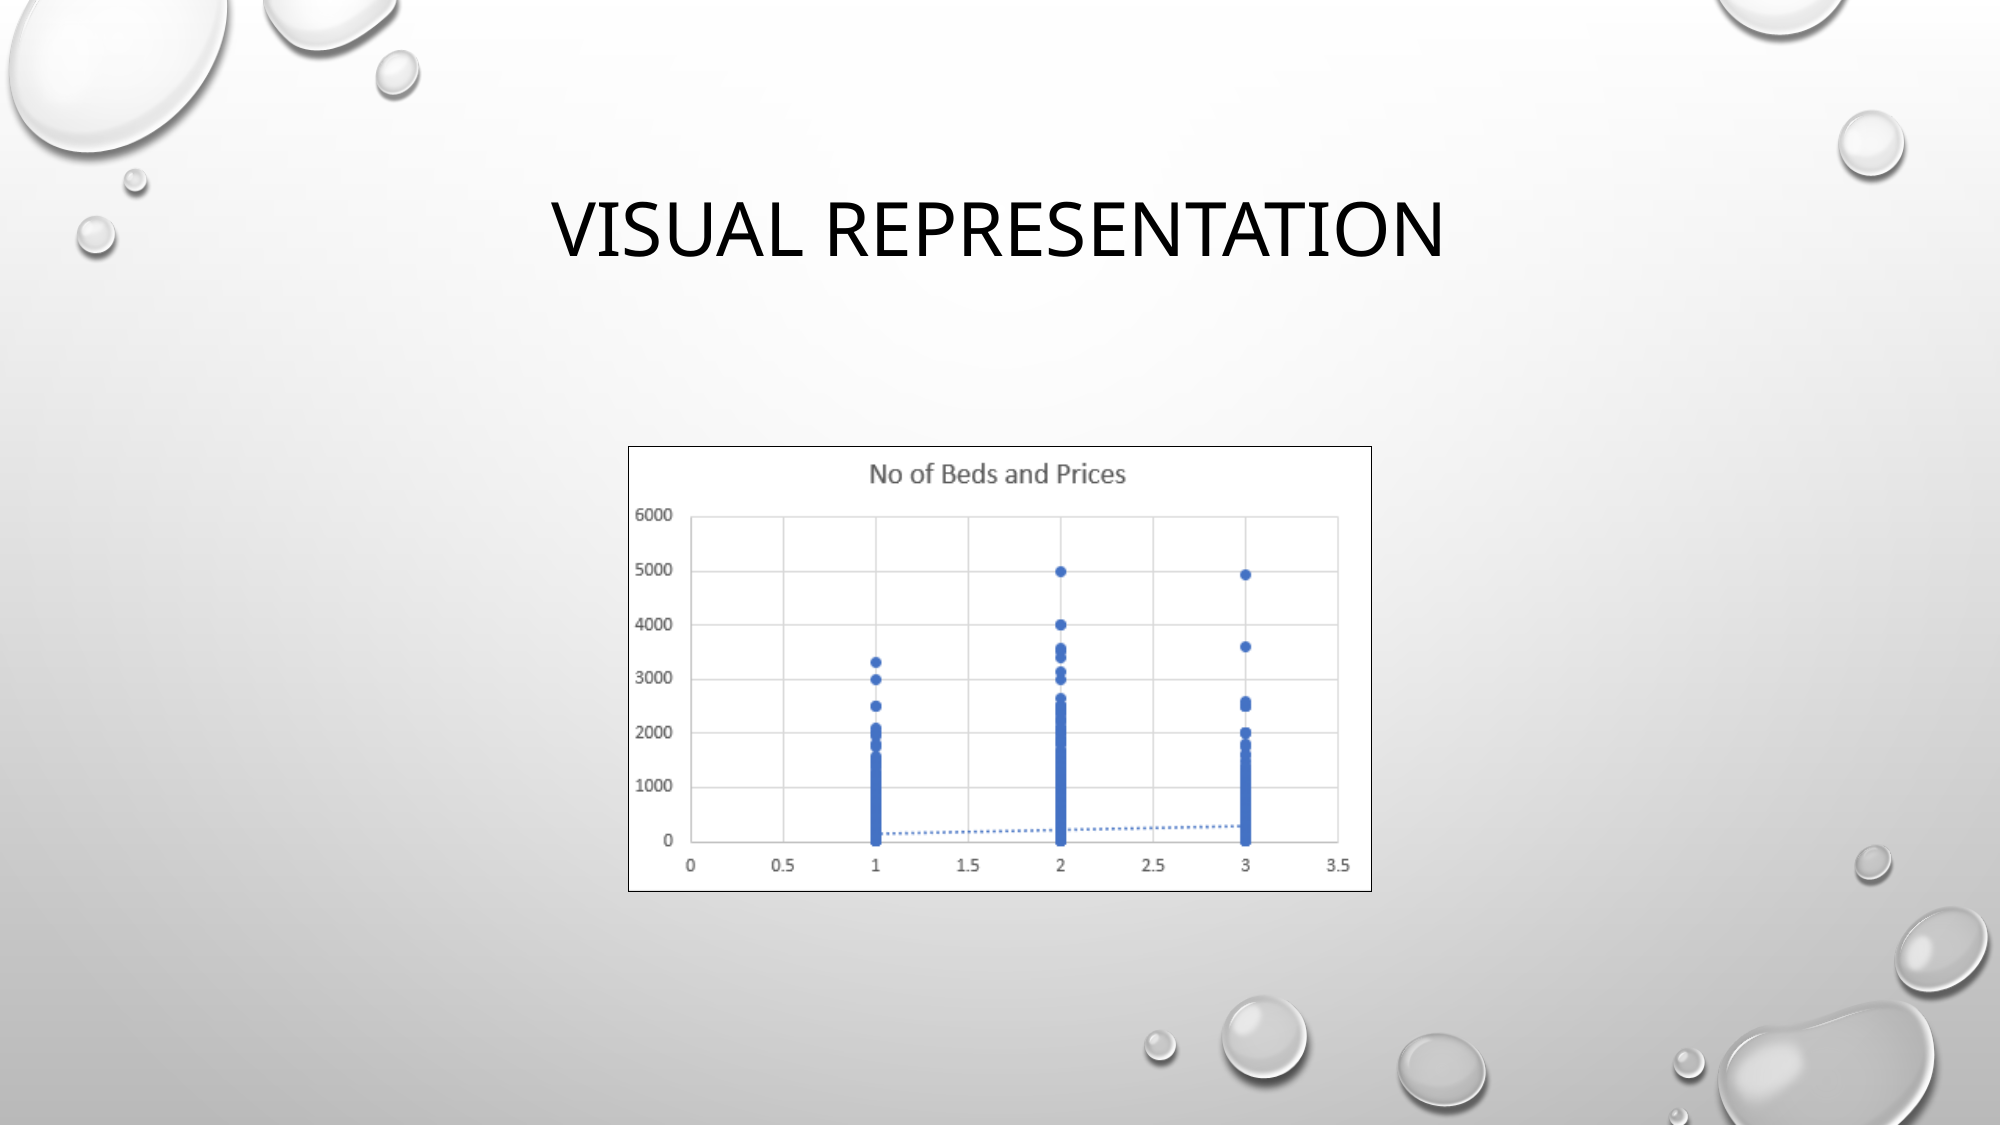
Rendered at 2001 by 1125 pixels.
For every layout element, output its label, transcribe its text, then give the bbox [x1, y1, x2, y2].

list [628, 446, 1372, 892]
picture [0, 0, 2000, 1125]
title VISUAL REPRESENTATION [149, 101, 1851, 364]
